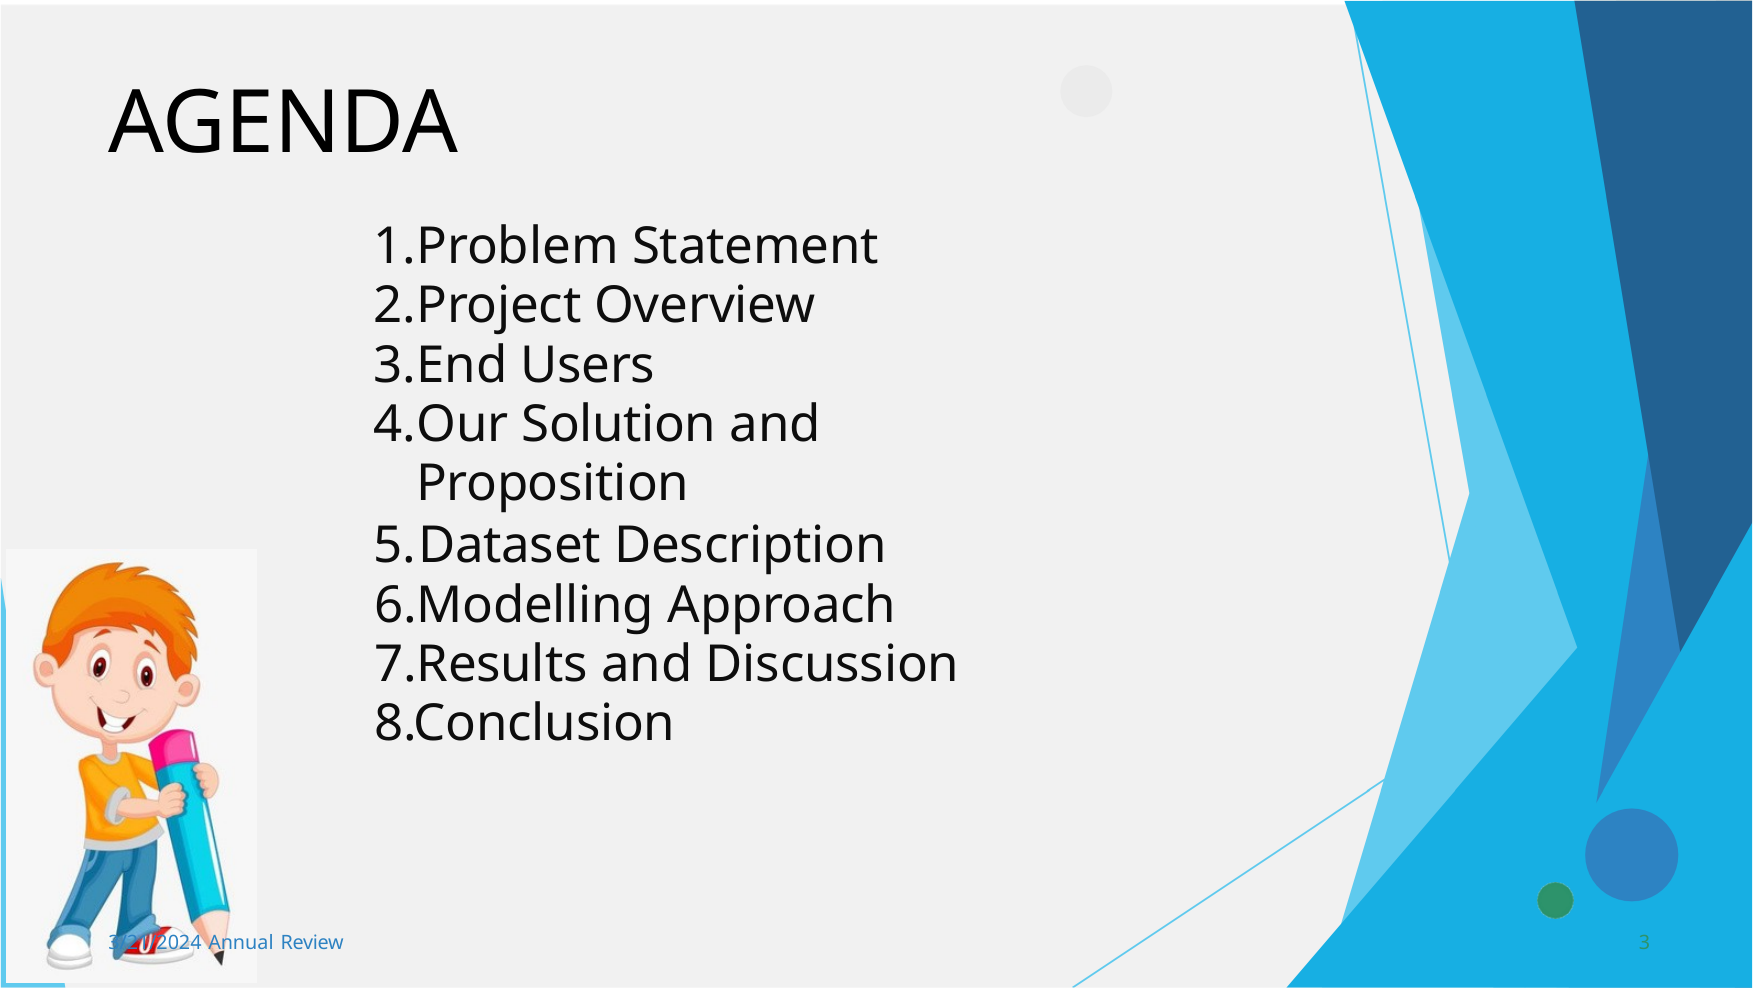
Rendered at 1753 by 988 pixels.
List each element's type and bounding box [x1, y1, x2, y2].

text_box [0, 0, 1753, 988]
